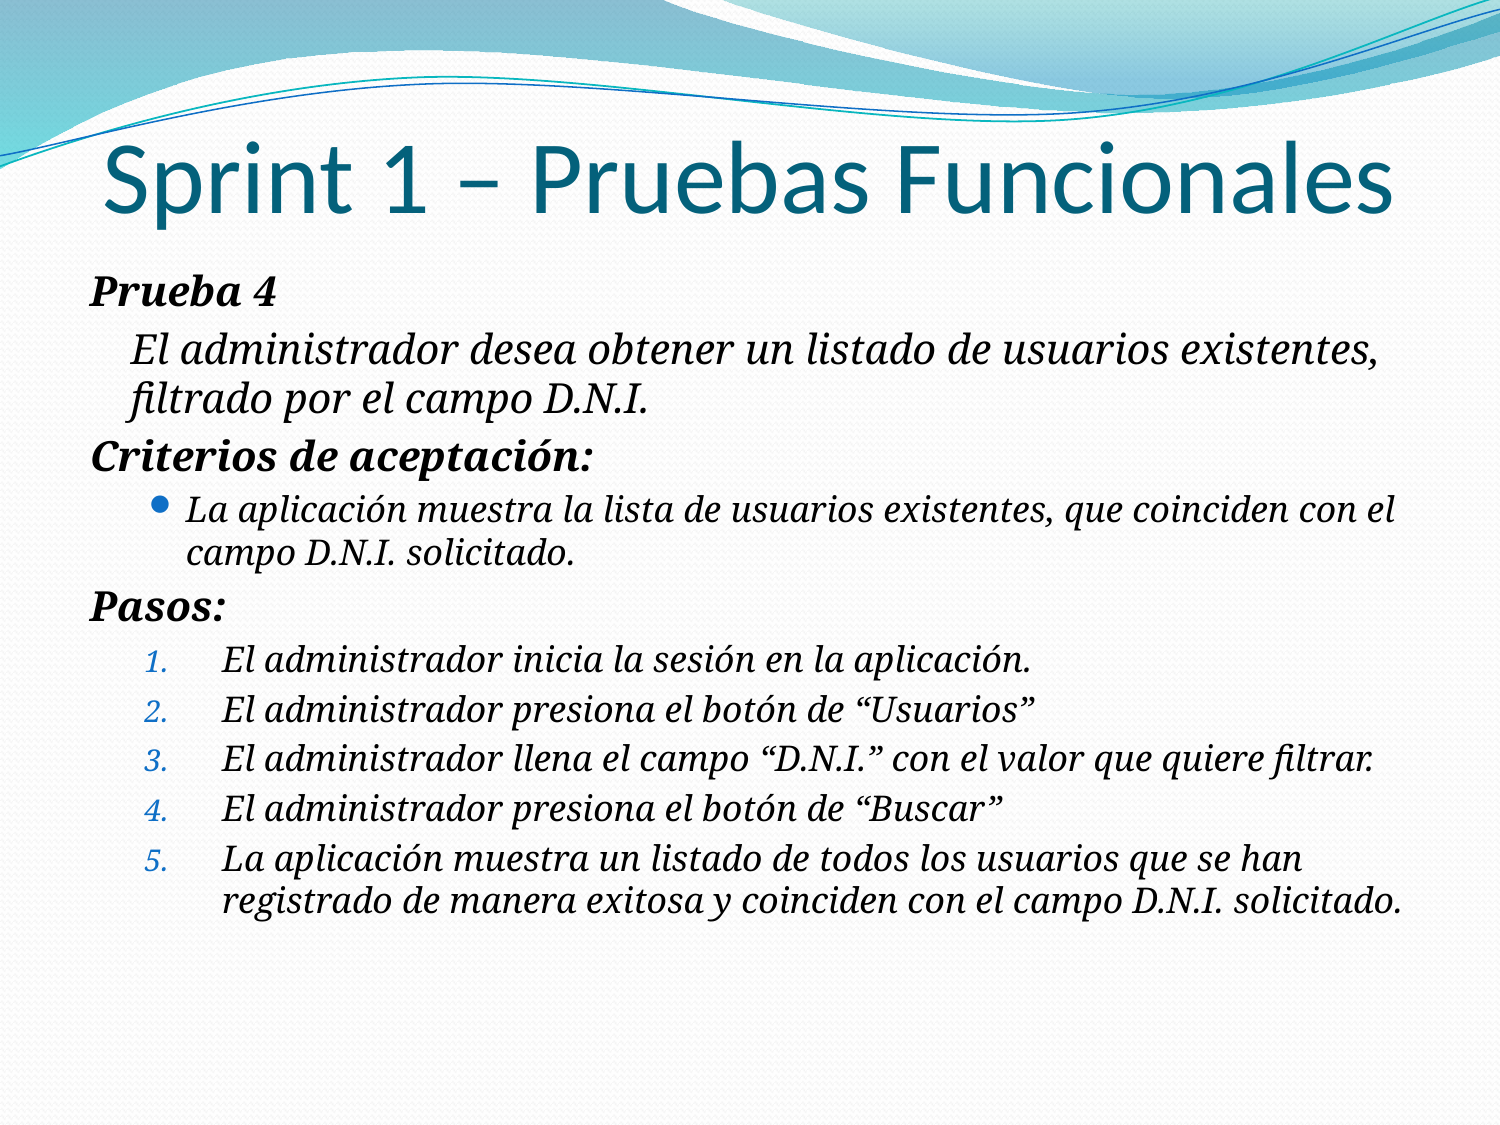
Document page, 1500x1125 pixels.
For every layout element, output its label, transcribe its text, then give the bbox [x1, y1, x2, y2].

list Prueba 4 El administrador desea obtener un listado de usuarios existentes, filtrado por el campo D.N.I. Criterios de aceptación: La aplicación muestra la lista de usuarios existentes, que coinciden con el campo D.N.I. solicitado. Pasos: El administrador inicia la sesión en la aplicación. El administrador presiona el botón de “Usuarios” El administrador llena el campo “D.N.I.” con el valor que quiere filtrar. El administrador presiona el botón de “Buscar” La aplicación muestra un listado de todos los usuarios que se han registrado de manera exitosa y coinciden con el campo D.N.I. solicitado. [75, 257, 1425, 978]
title Sprint 1 – Pruebas Funcionales [75, 46, 1425, 235]
